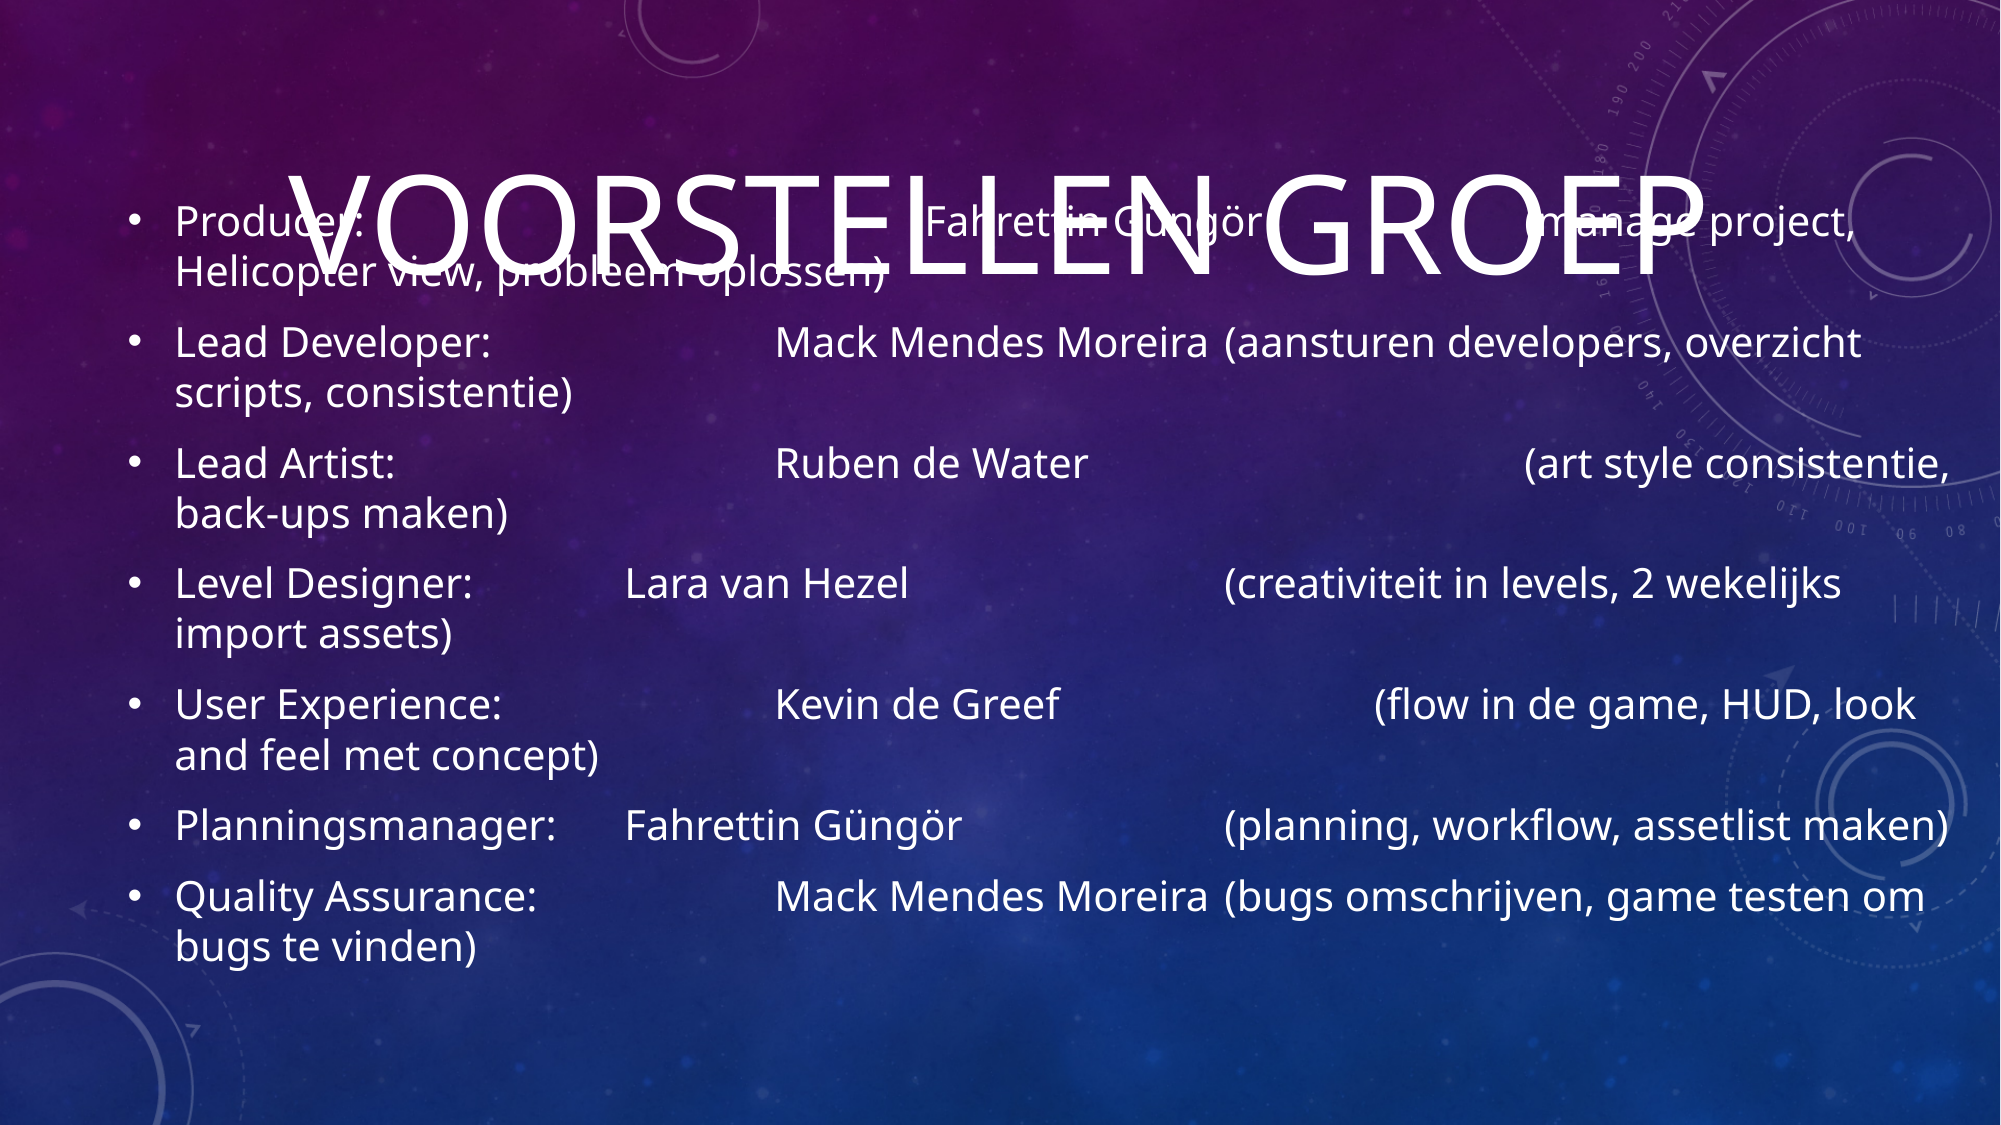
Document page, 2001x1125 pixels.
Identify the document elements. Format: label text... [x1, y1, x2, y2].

list Producer: Fahrettin Güngör (manage project, Helicopter view, probleem oplossen) Lead Developer: Mack Mendes Moreira (aansturen developers, overzicht scripts, consistentie) Lead Artist: Ruben de Water (art style consistentie, back-ups maken) Level Designer: Lara van Hezel (creativiteit in levels, 2 wekelijks import assets) User Experience: Kevin de Greef (flow in de game, HUD, look and feel met concept) Planningsmanager: Fahrettin Güngör (planning, workflow, assetlist maken) Quality Assurance: Mack Mendes Moreira (bugs omschrijven, game testen om bugs te vinden) [112, 351, 2000, 950]
title Voorstellen groep [0, 99, 2000, 339]
picture [0, 0, 2001, 1125]
